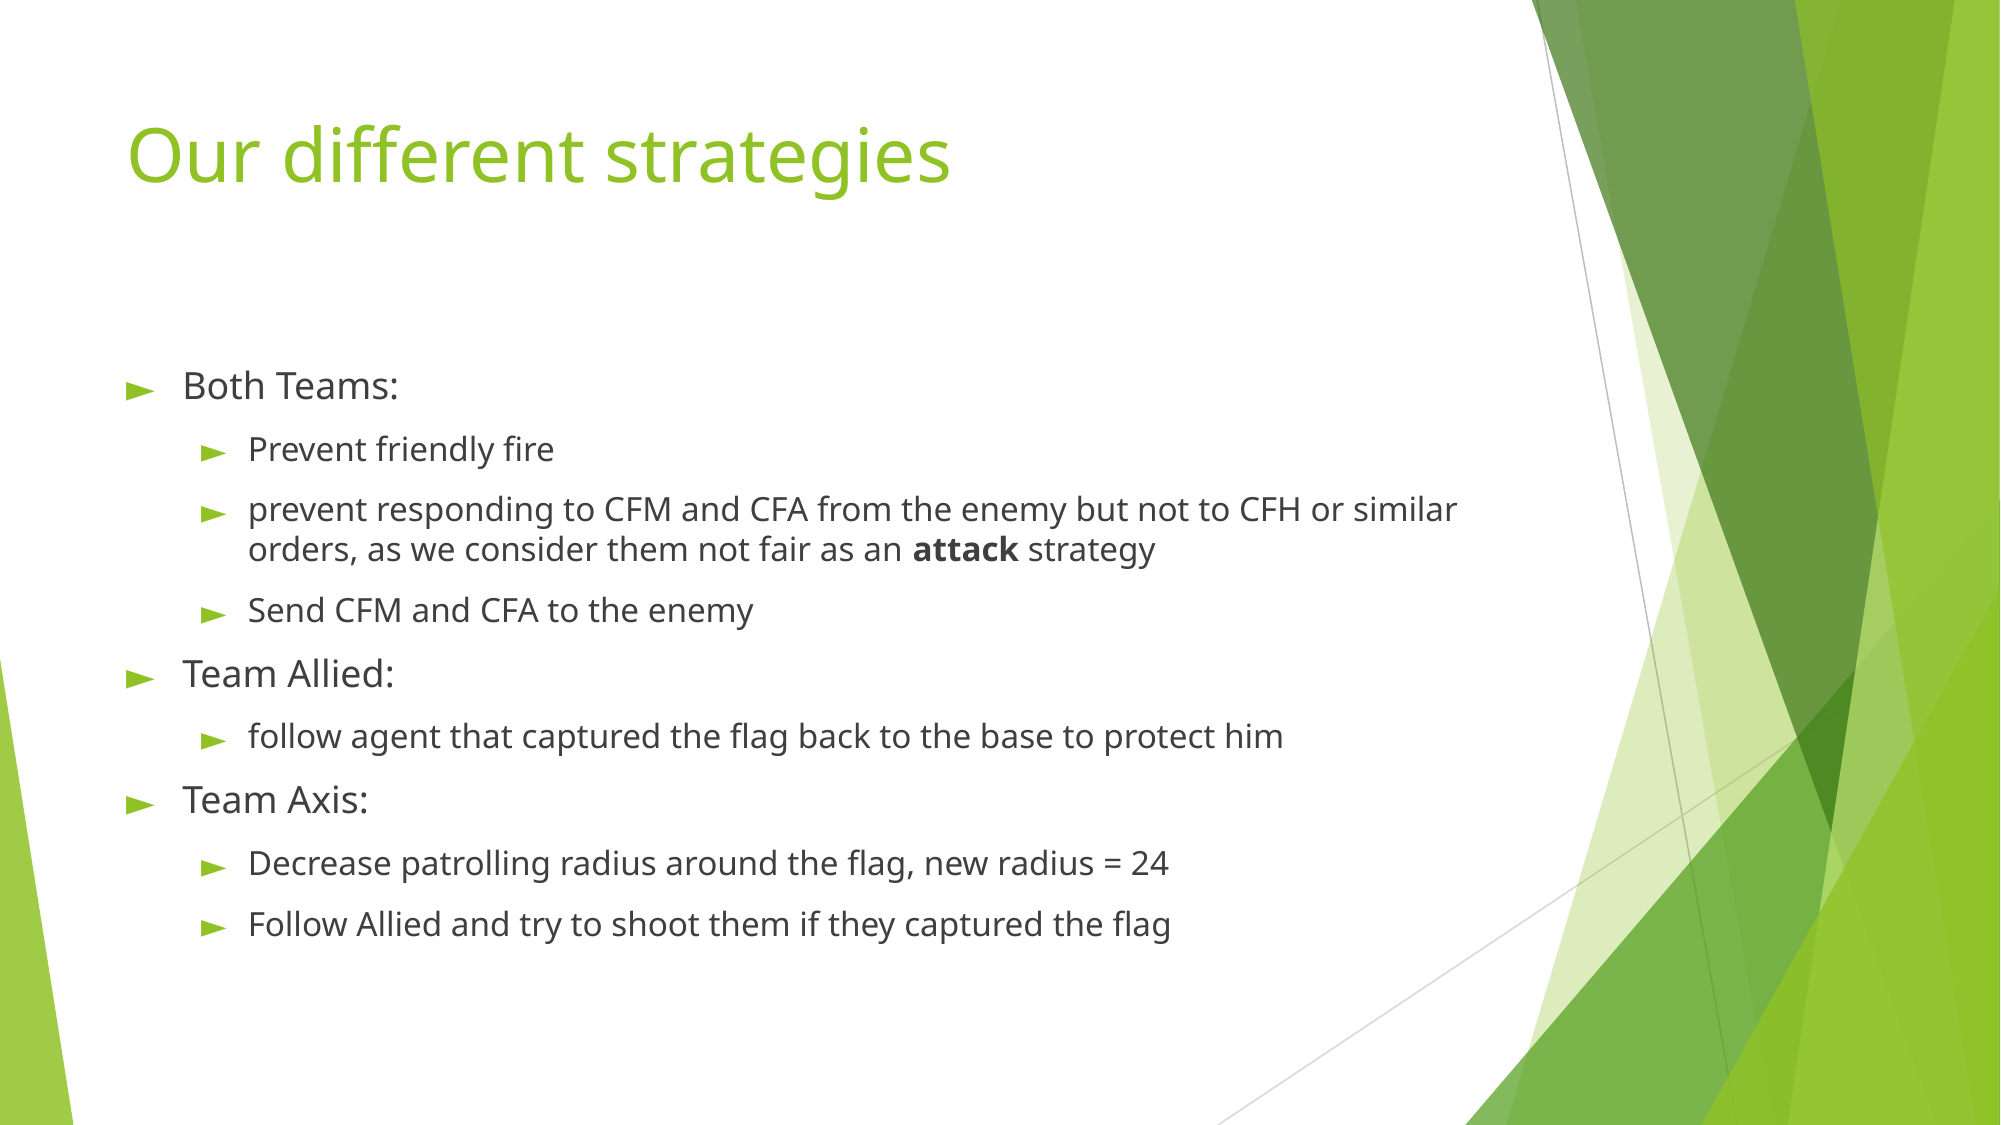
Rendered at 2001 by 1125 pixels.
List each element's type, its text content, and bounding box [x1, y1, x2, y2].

list Both Teams: Prevent friendly fire prevent responding to CFM and CFA from the enemy but not to CFH or similar orders, as we consider them not fair as an attack strategy Send CFM and CFA to the enemy Team Allied: follow agent that captured the flag back to the base to protect him Team Axis: Decrease patrolling radius around the flag, new radius = 24 Follow Allied and try to shoot them if they captured the flag [111, 354, 1522, 992]
title Our different strategies [111, 99, 1522, 317]
